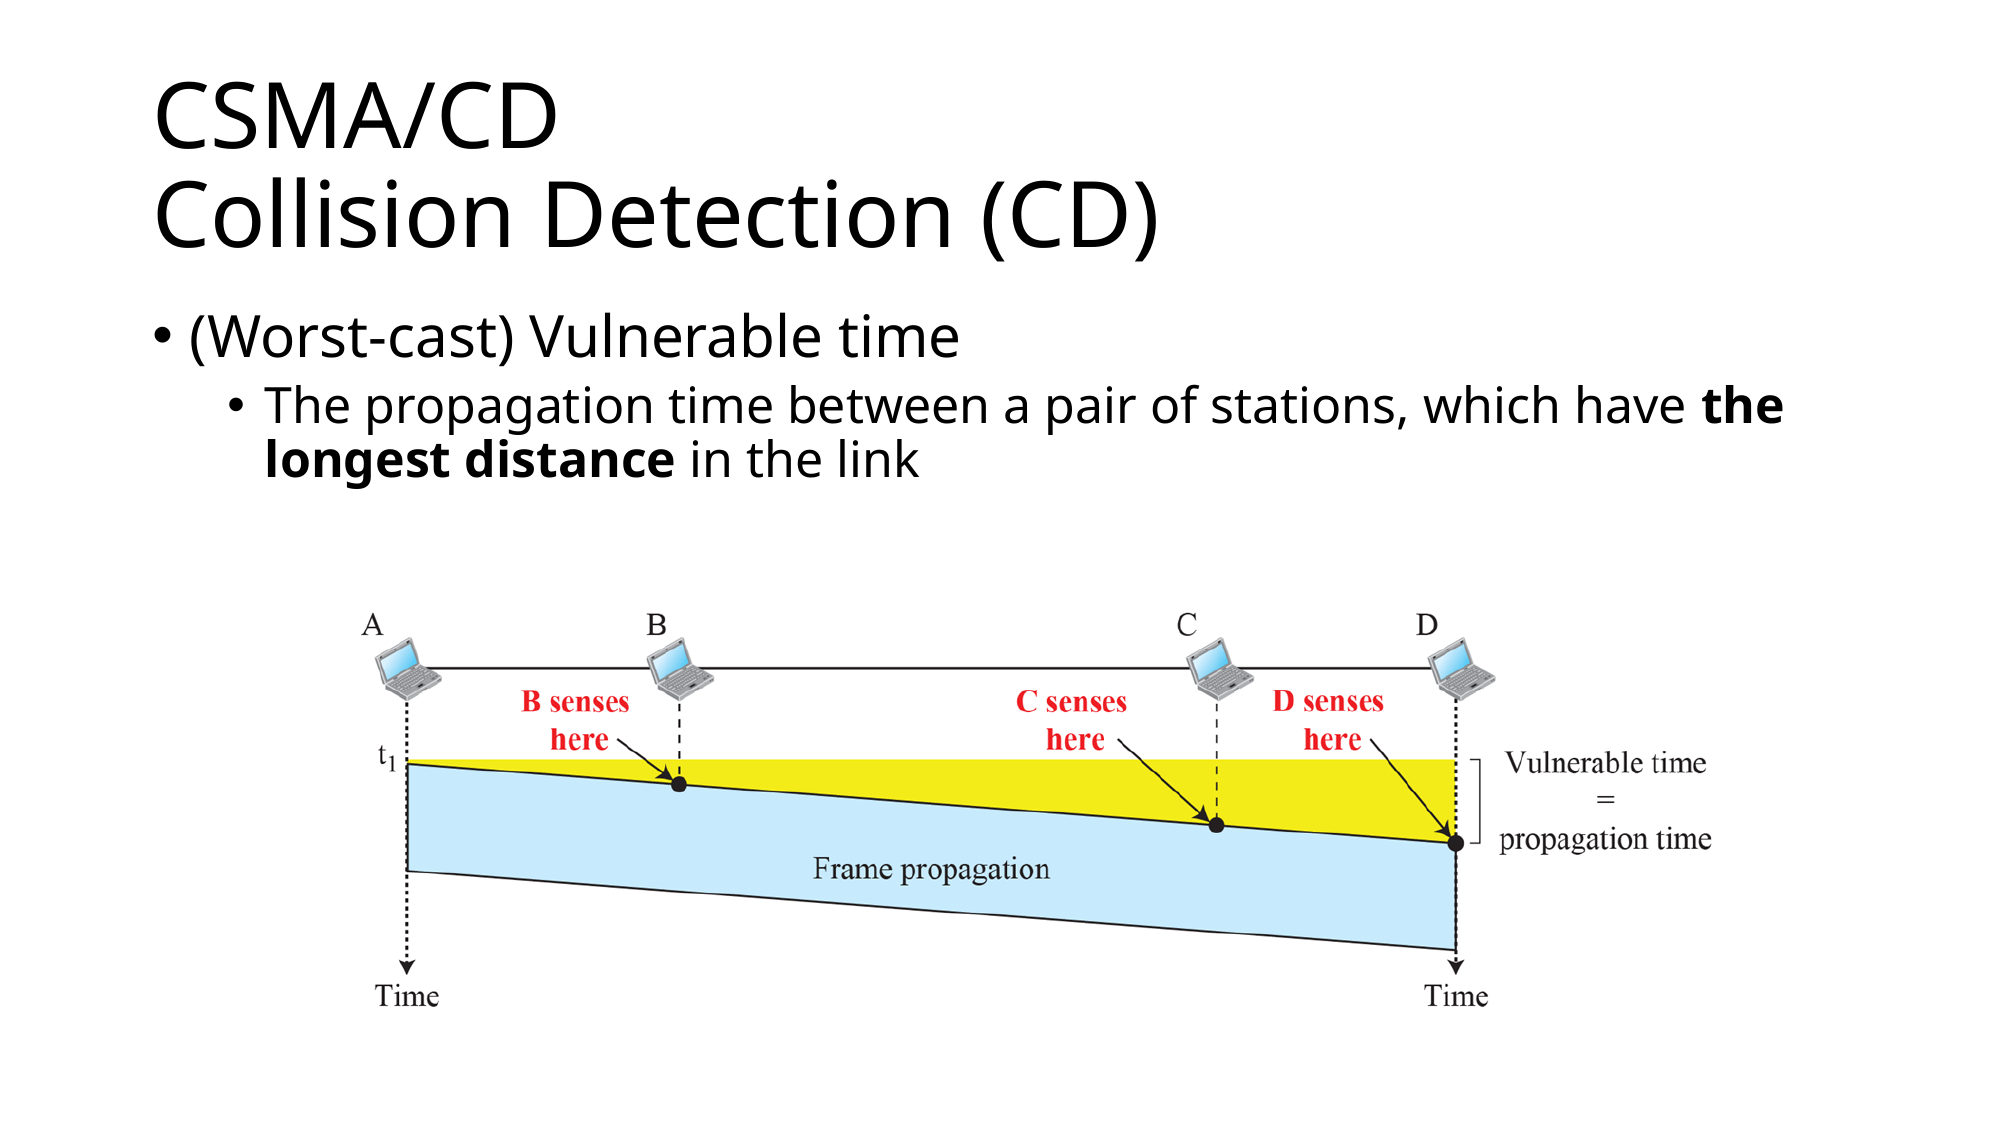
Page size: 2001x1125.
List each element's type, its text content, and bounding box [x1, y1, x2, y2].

picture [361, 609, 1712, 1015]
list (Worst-cast) Vulnerable time The propagation time between a pair of stations, which have the longest distance in the link [137, 299, 1863, 1014]
title CSMA/CD Collision Detection (CD) [137, 59, 1863, 278]
